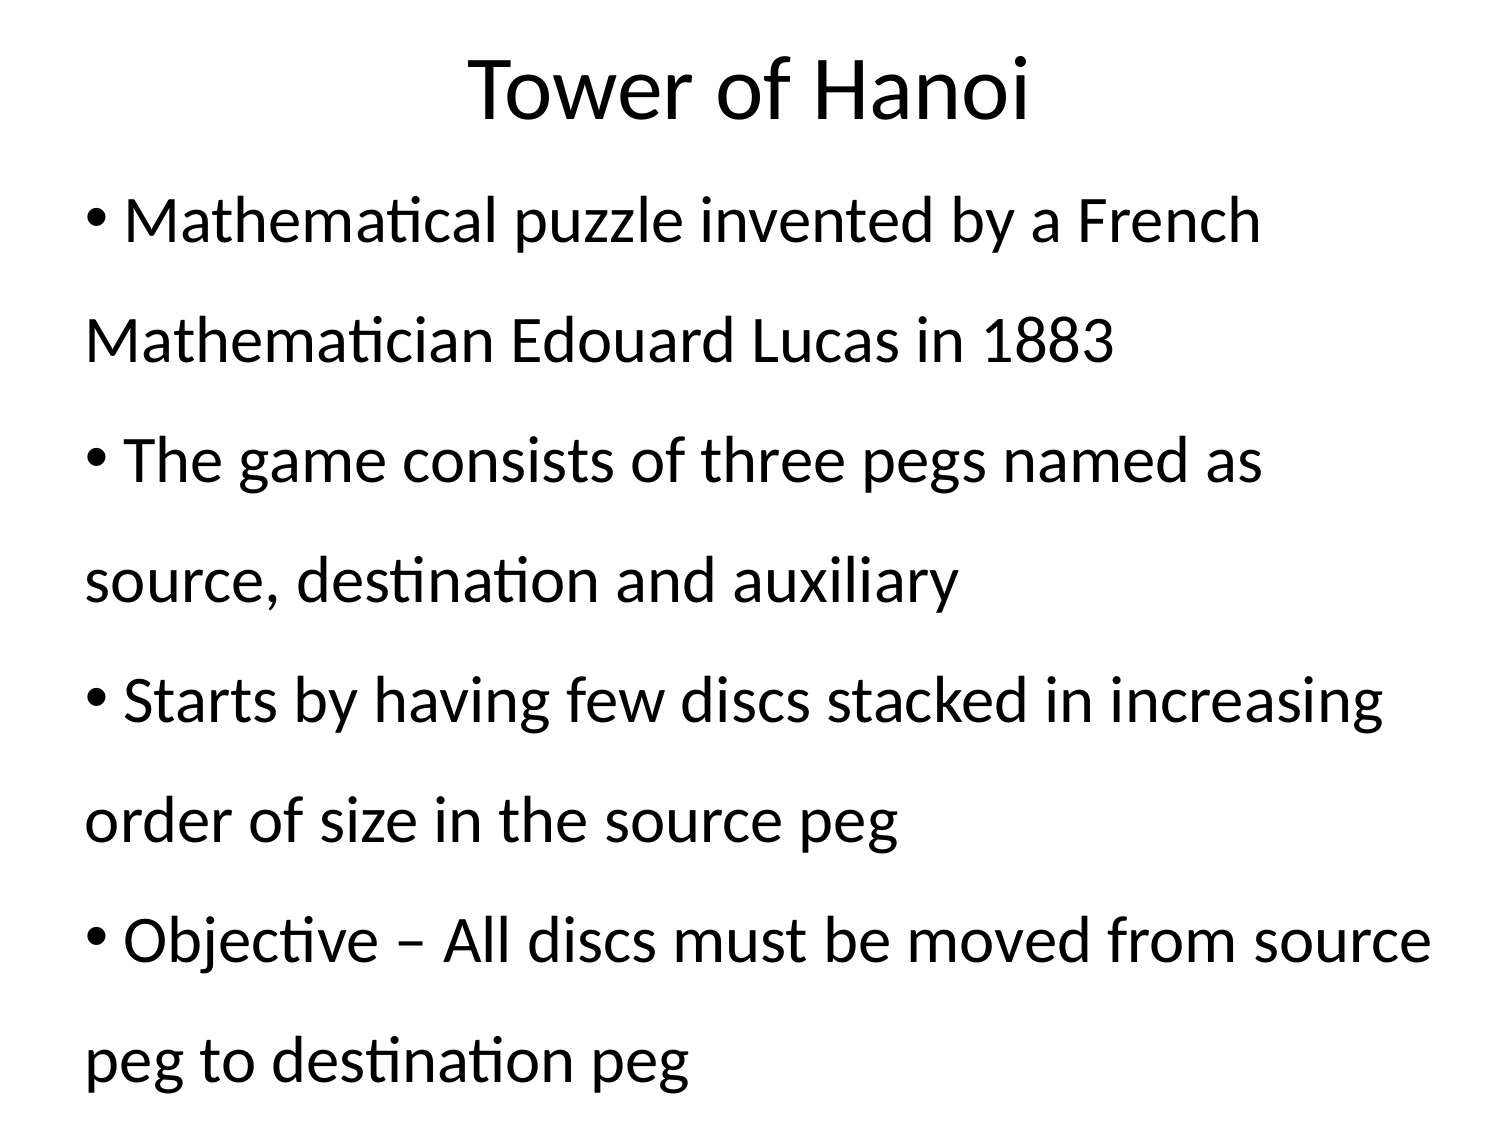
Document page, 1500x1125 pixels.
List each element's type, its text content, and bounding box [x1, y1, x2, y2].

title Tower of Hanoi [75, 11, 1425, 128]
text_box Mathematical puzzle invented by a French Mathematician Edouard Lucas in 1883 The game consists of three pegs named as source, destination and auxiliary Starts by having few discs stacked in increasing order of size in the source peg Objective – All discs must be moved from source peg to destination peg [70, 128, 1489, 1104]
